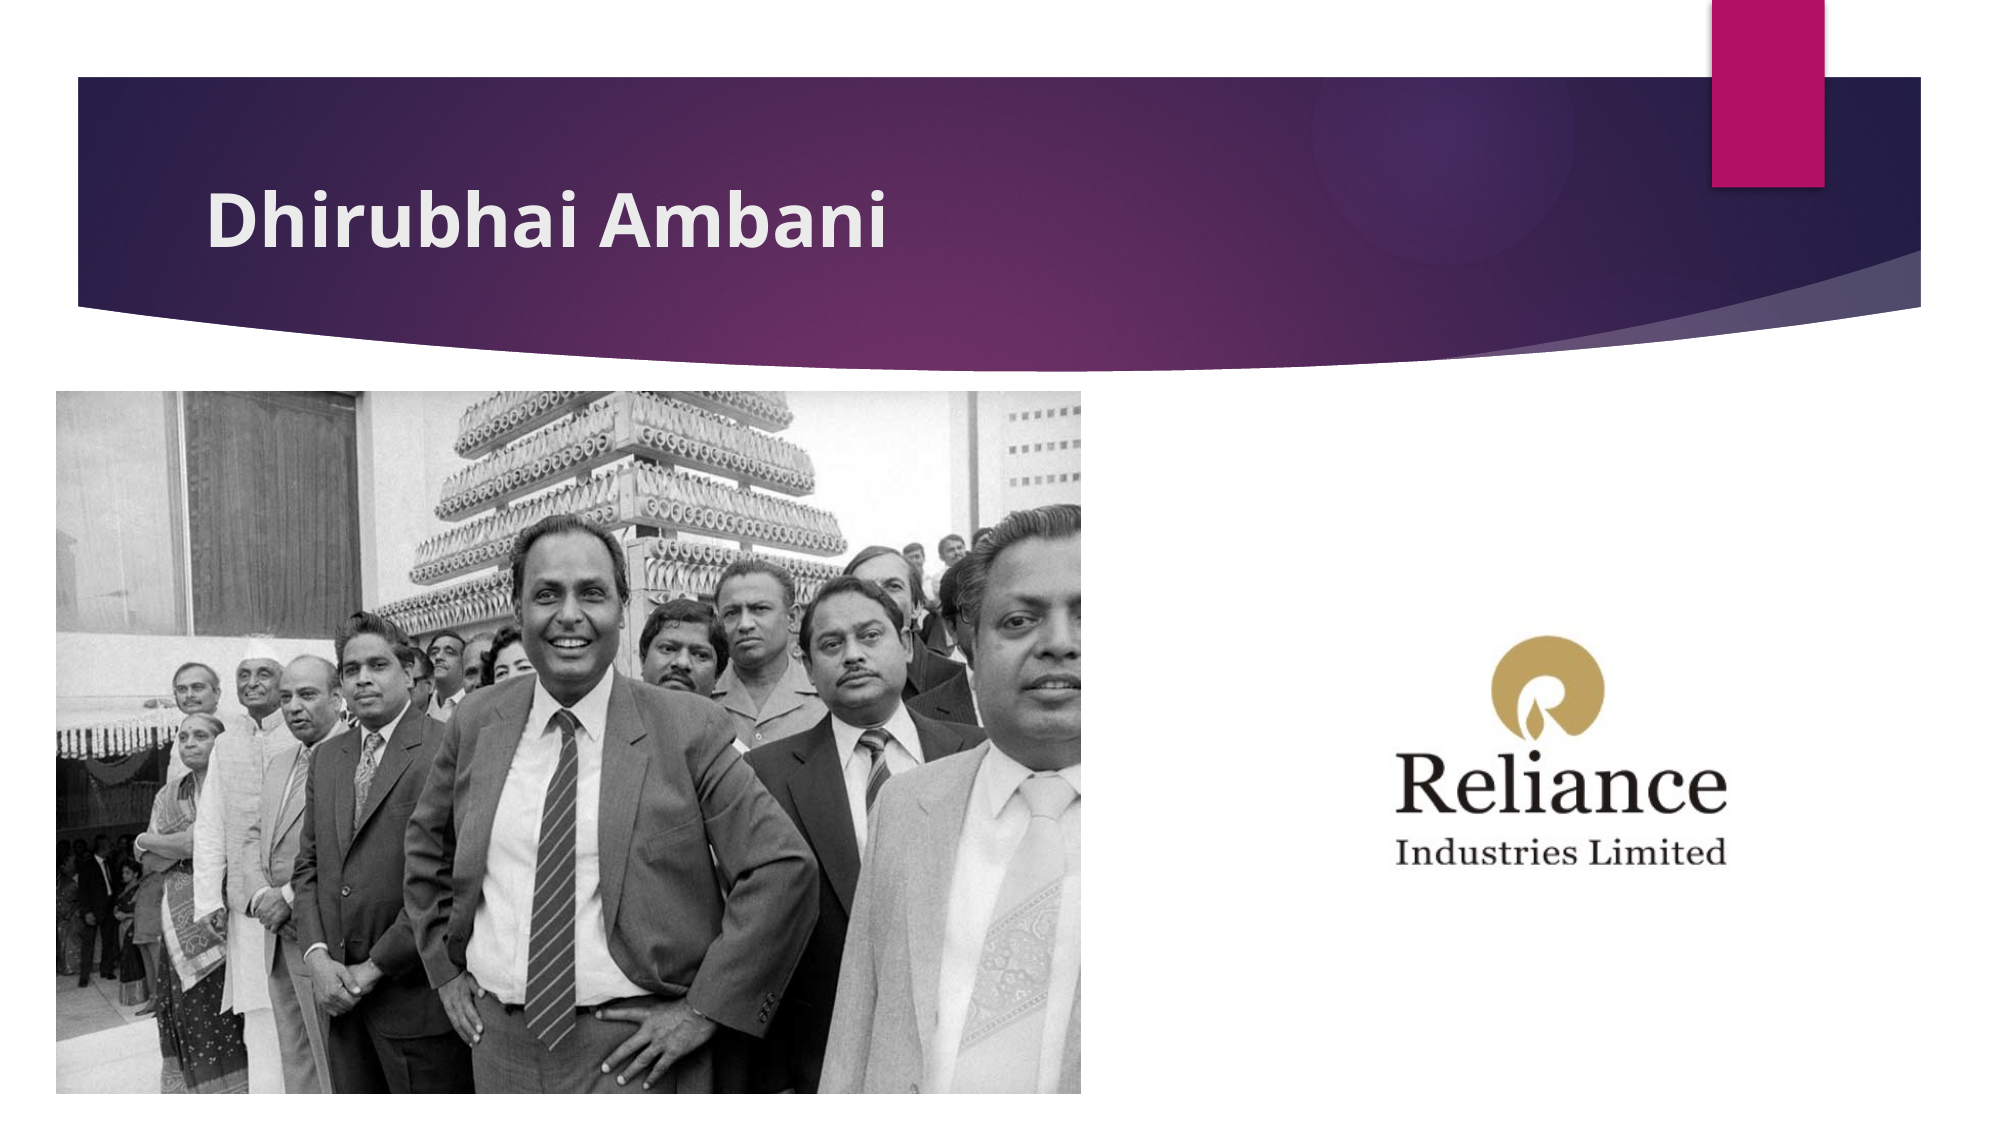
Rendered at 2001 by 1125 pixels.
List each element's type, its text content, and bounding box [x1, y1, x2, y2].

title Dhirubhai Ambani [189, 159, 1627, 276]
picture [1128, 462, 1980, 1023]
picture [56, 391, 1081, 1094]
